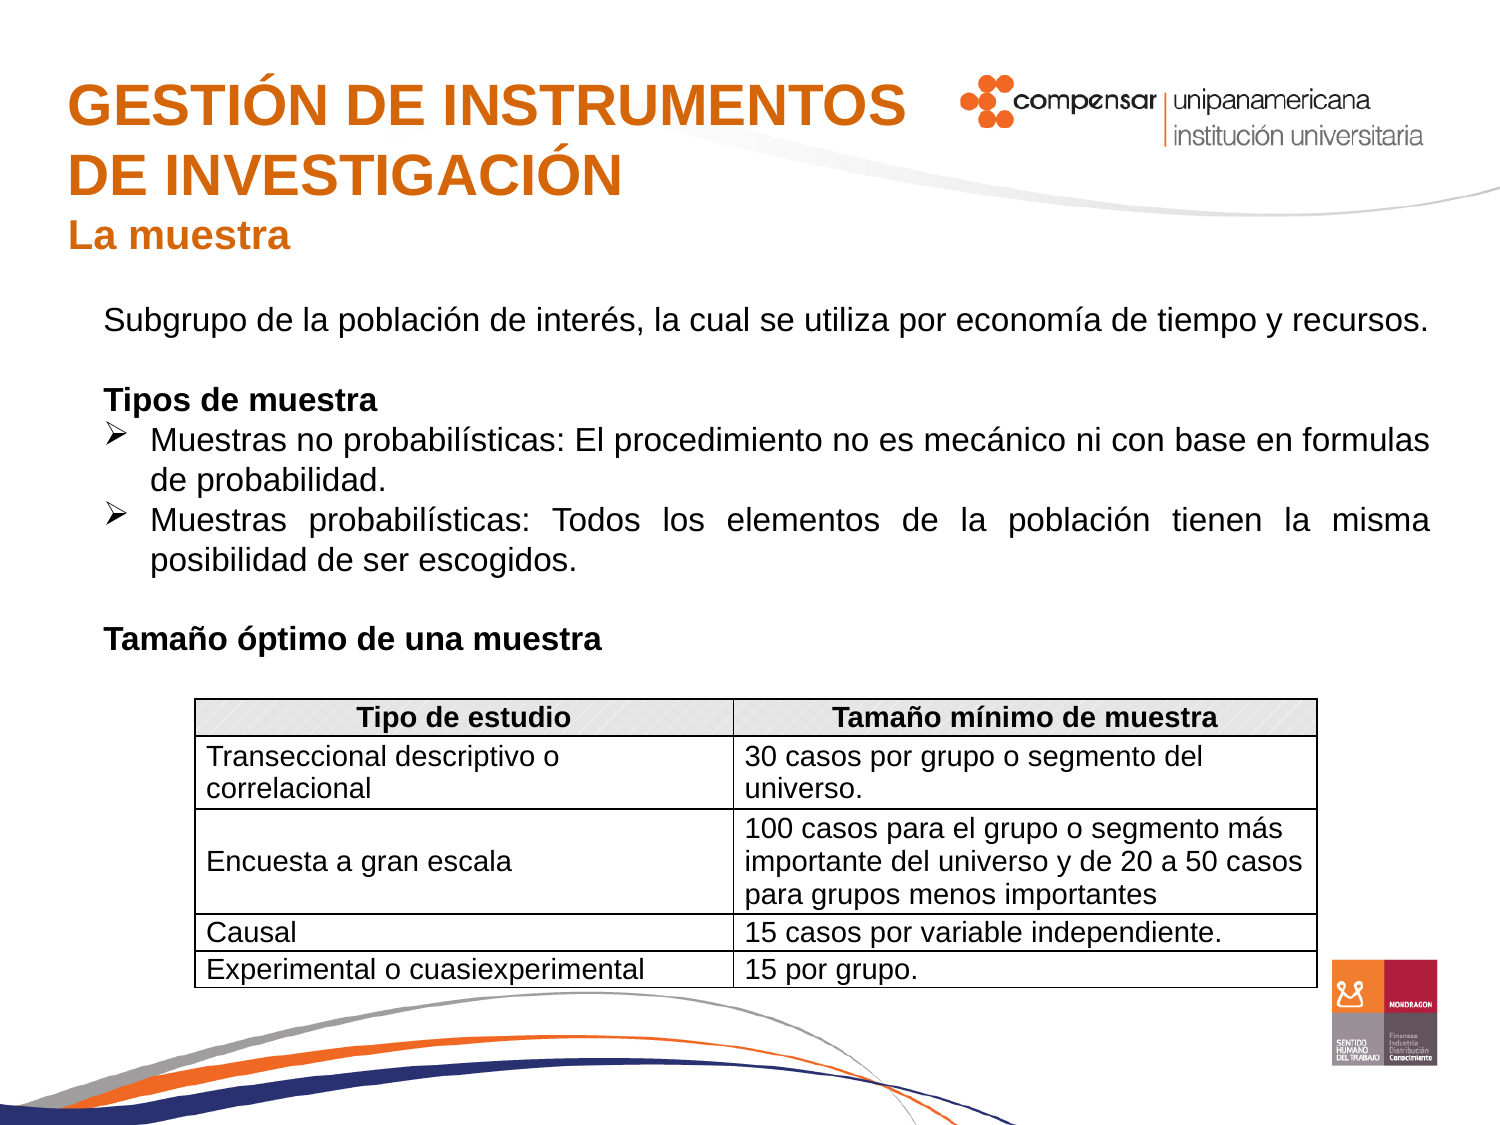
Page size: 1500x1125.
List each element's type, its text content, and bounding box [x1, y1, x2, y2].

table_cell 15 casos por variable independiente. [734, 915, 1316, 950]
table_cell 30 casos por grupo o segmento del universo. [734, 737, 1316, 808]
table_header Tamaño mínimo de muestra [734, 700, 1316, 735]
table_cell 100 casos para el grupo o segmento más importante del universo y de 20 a 50 casos para grupos menos importantes [734, 810, 1316, 913]
text_box GESTIÓN DE INSTRUMENTOS DE INVESTIGACIÓN La muestra [53, 60, 939, 265]
table_header Tipo de estudio [196, 700, 733, 735]
table_cell 15 por grupo. [734, 952, 1316, 987]
picture [0, 0, 1500, 1125]
text_box Subgrupo de la población de interés, la cual se utiliza por economía de tiempo y recursos. Tipos de muestra Muestras no probabilísticas: El procedimiento no es mecánico ni con base en formulas de probabilidad. Muestras probabilísticas: Todos los elementos de la población tienen la misma posibilidad de ser escogidos. Tamaño óptimo de una muestra [88, 290, 1447, 665]
table_cell Transeccional descriptivo o correlacional [196, 737, 733, 808]
table_cell Causal [196, 915, 733, 950]
table_cell Encuesta a gran escala [196, 810, 733, 913]
table_cell Experimental o cuasiexperimental [196, 952, 733, 987]
